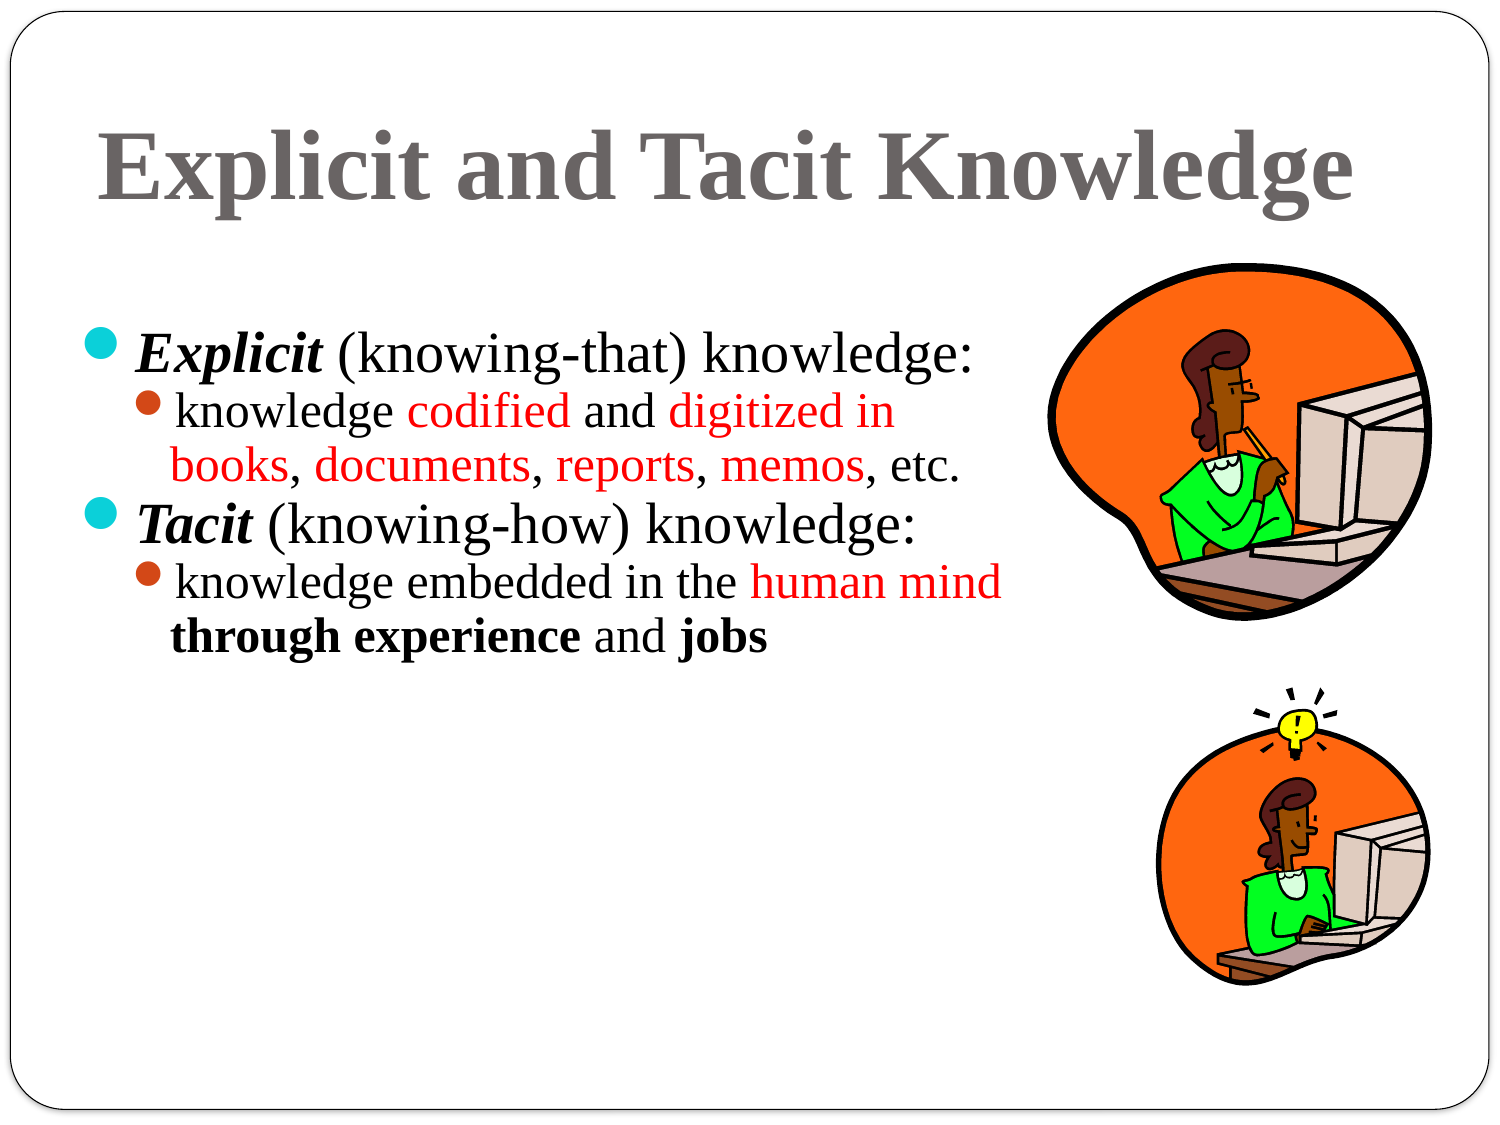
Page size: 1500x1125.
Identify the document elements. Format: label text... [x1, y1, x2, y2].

title Explicit and Tacit Knowledge [89, 89, 1365, 221]
list Explicit (knowing-that) knowledge: knowledge codified and digitized in books, documents, reports, memos, etc. Tacit (knowing-how) knowledge: knowledge embedded in the human mind through experience and jobs [64, 314, 1037, 1087]
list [1149, 687, 1433, 989]
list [1032, 262, 1433, 622]
